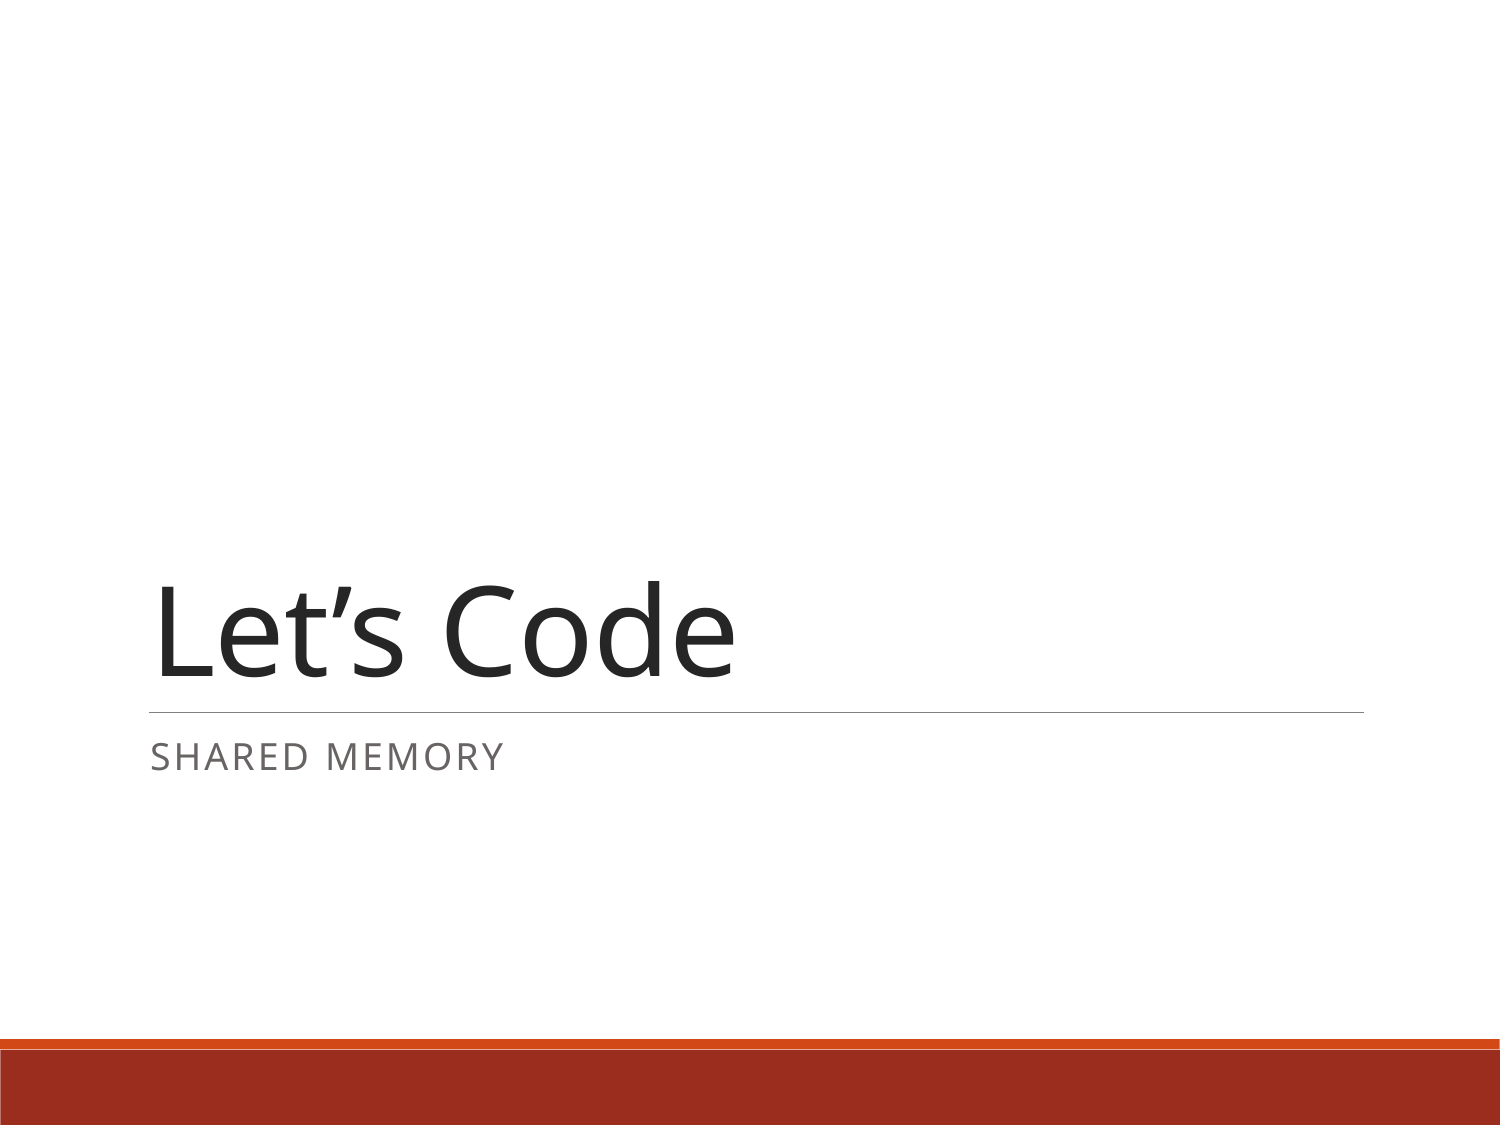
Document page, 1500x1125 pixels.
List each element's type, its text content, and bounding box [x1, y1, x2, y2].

title Let’s Code [135, 124, 1373, 710]
list SHARED MEMORY [135, 730, 1373, 918]
